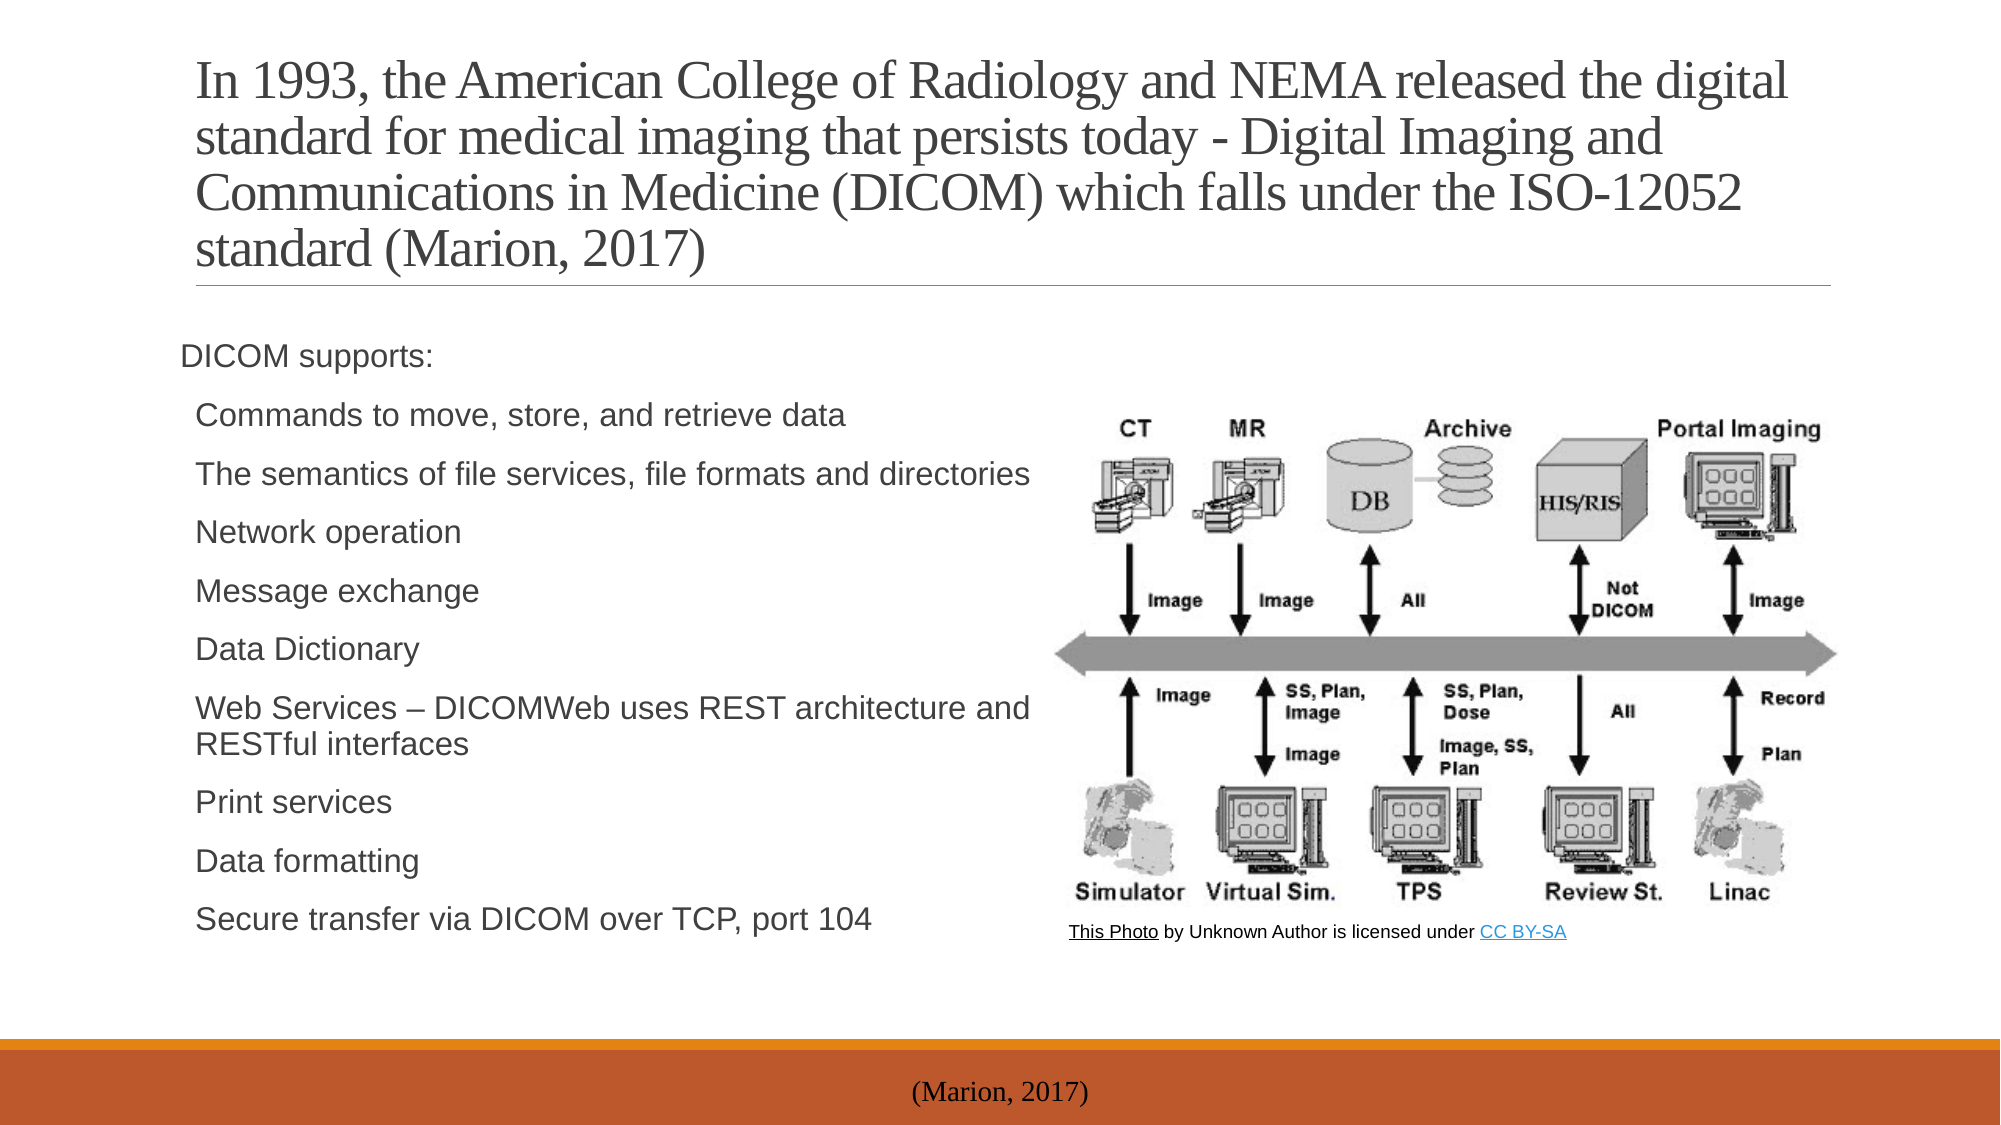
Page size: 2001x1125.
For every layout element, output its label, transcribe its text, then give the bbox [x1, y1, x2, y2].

text_box This Photo by Unknown Author is licensed under CC BY-SA [1053, 919, 1839, 950]
title In 1993, the American College of Radiology and NEMA released the digital standard for medical imaging that persists today - Digital Imaging and Communications in Medicine (DICOM) which falls under the ISO-12052 standard (Marion, 2017) [180, 47, 1830, 285]
picture [1053, 406, 1839, 913]
footer (Marion, 2017) [604, 1059, 1396, 1120]
list DICOM supports: Commands to move, store, and retrieve data The semantics of file services, file formats and directories Network operation Message exchange Data Dictionary Web Services – DICOMWeb uses REST architecture and RESTful interfaces Print services Data formatting Secure transfer via DICOM over TCP, port 104 [180, 331, 1054, 950]
